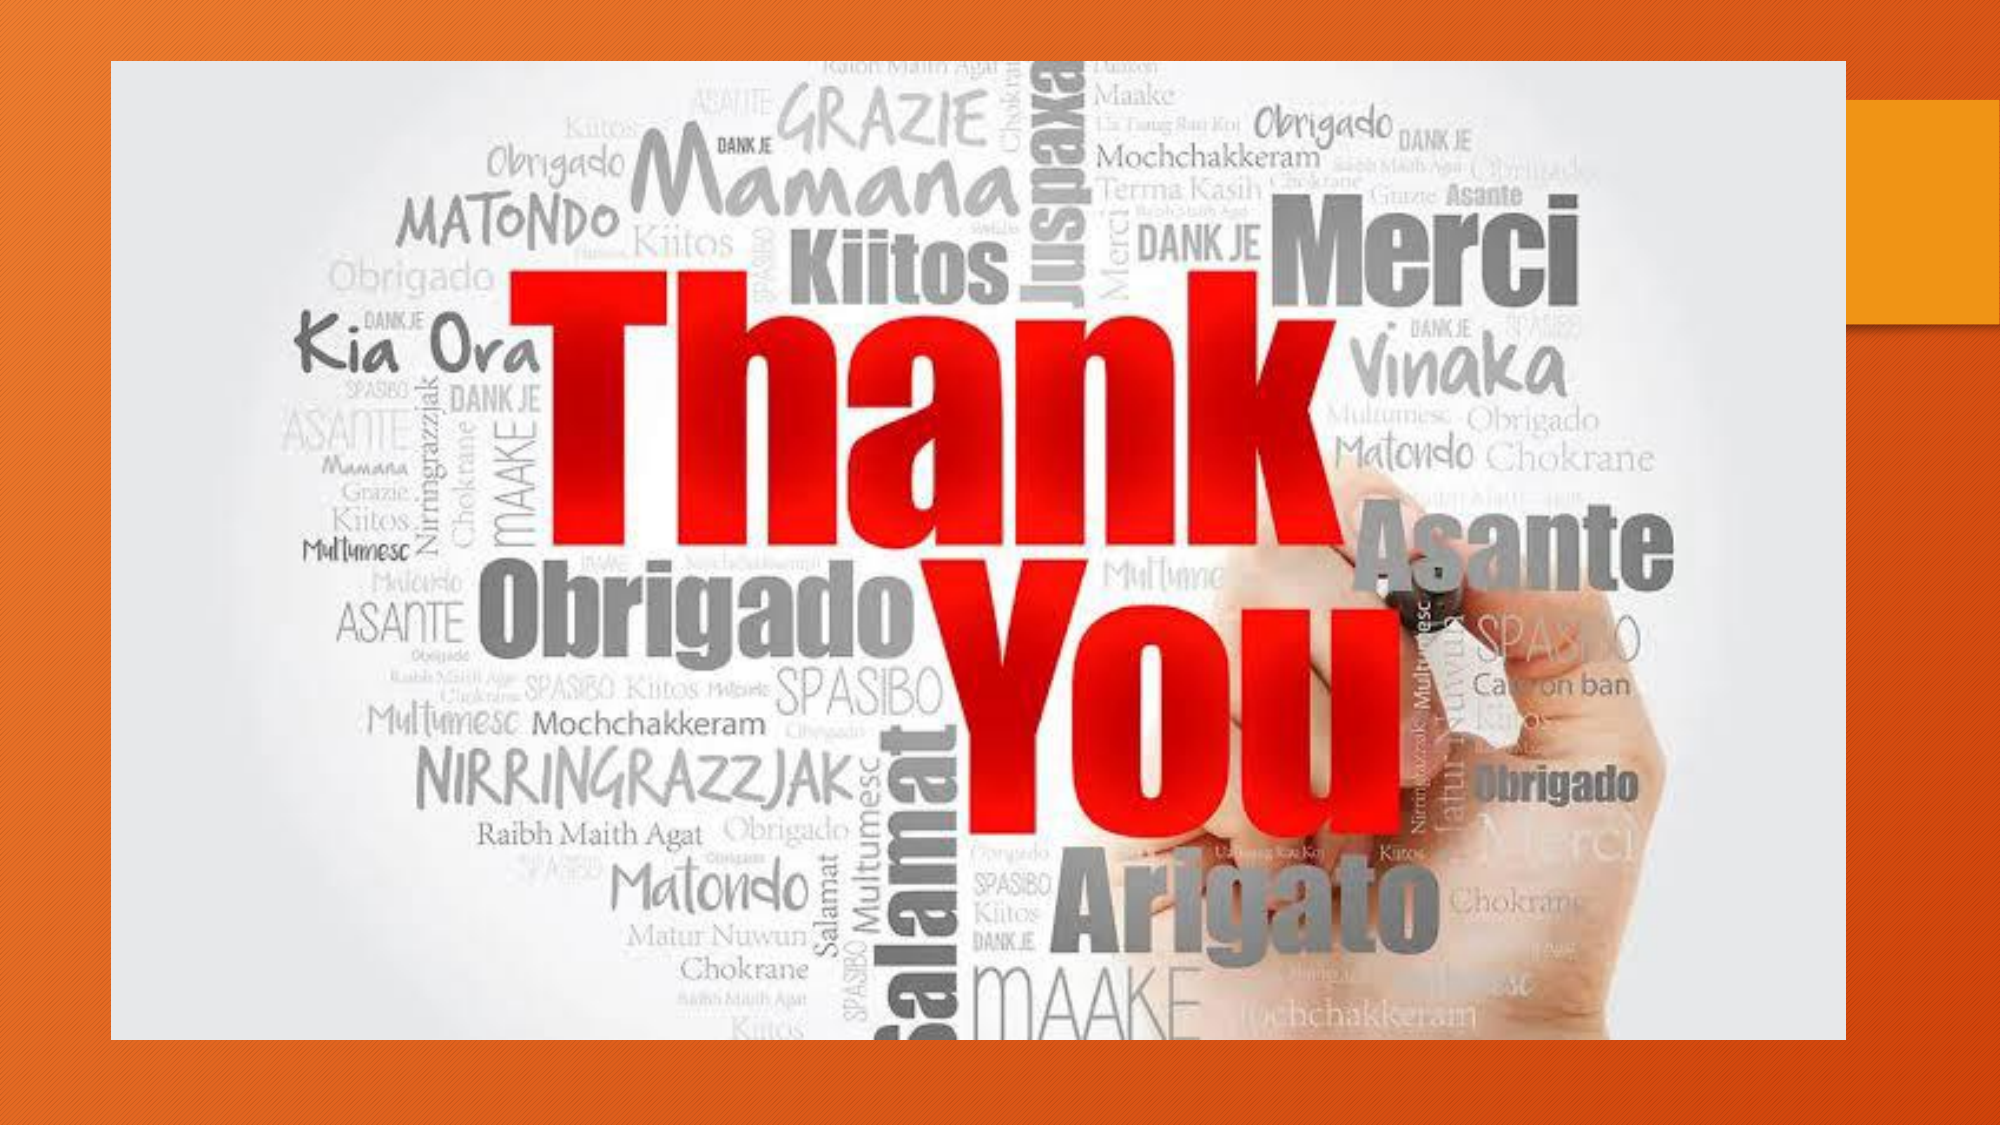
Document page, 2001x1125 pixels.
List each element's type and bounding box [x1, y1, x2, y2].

picture [111, 61, 2000, 1040]
